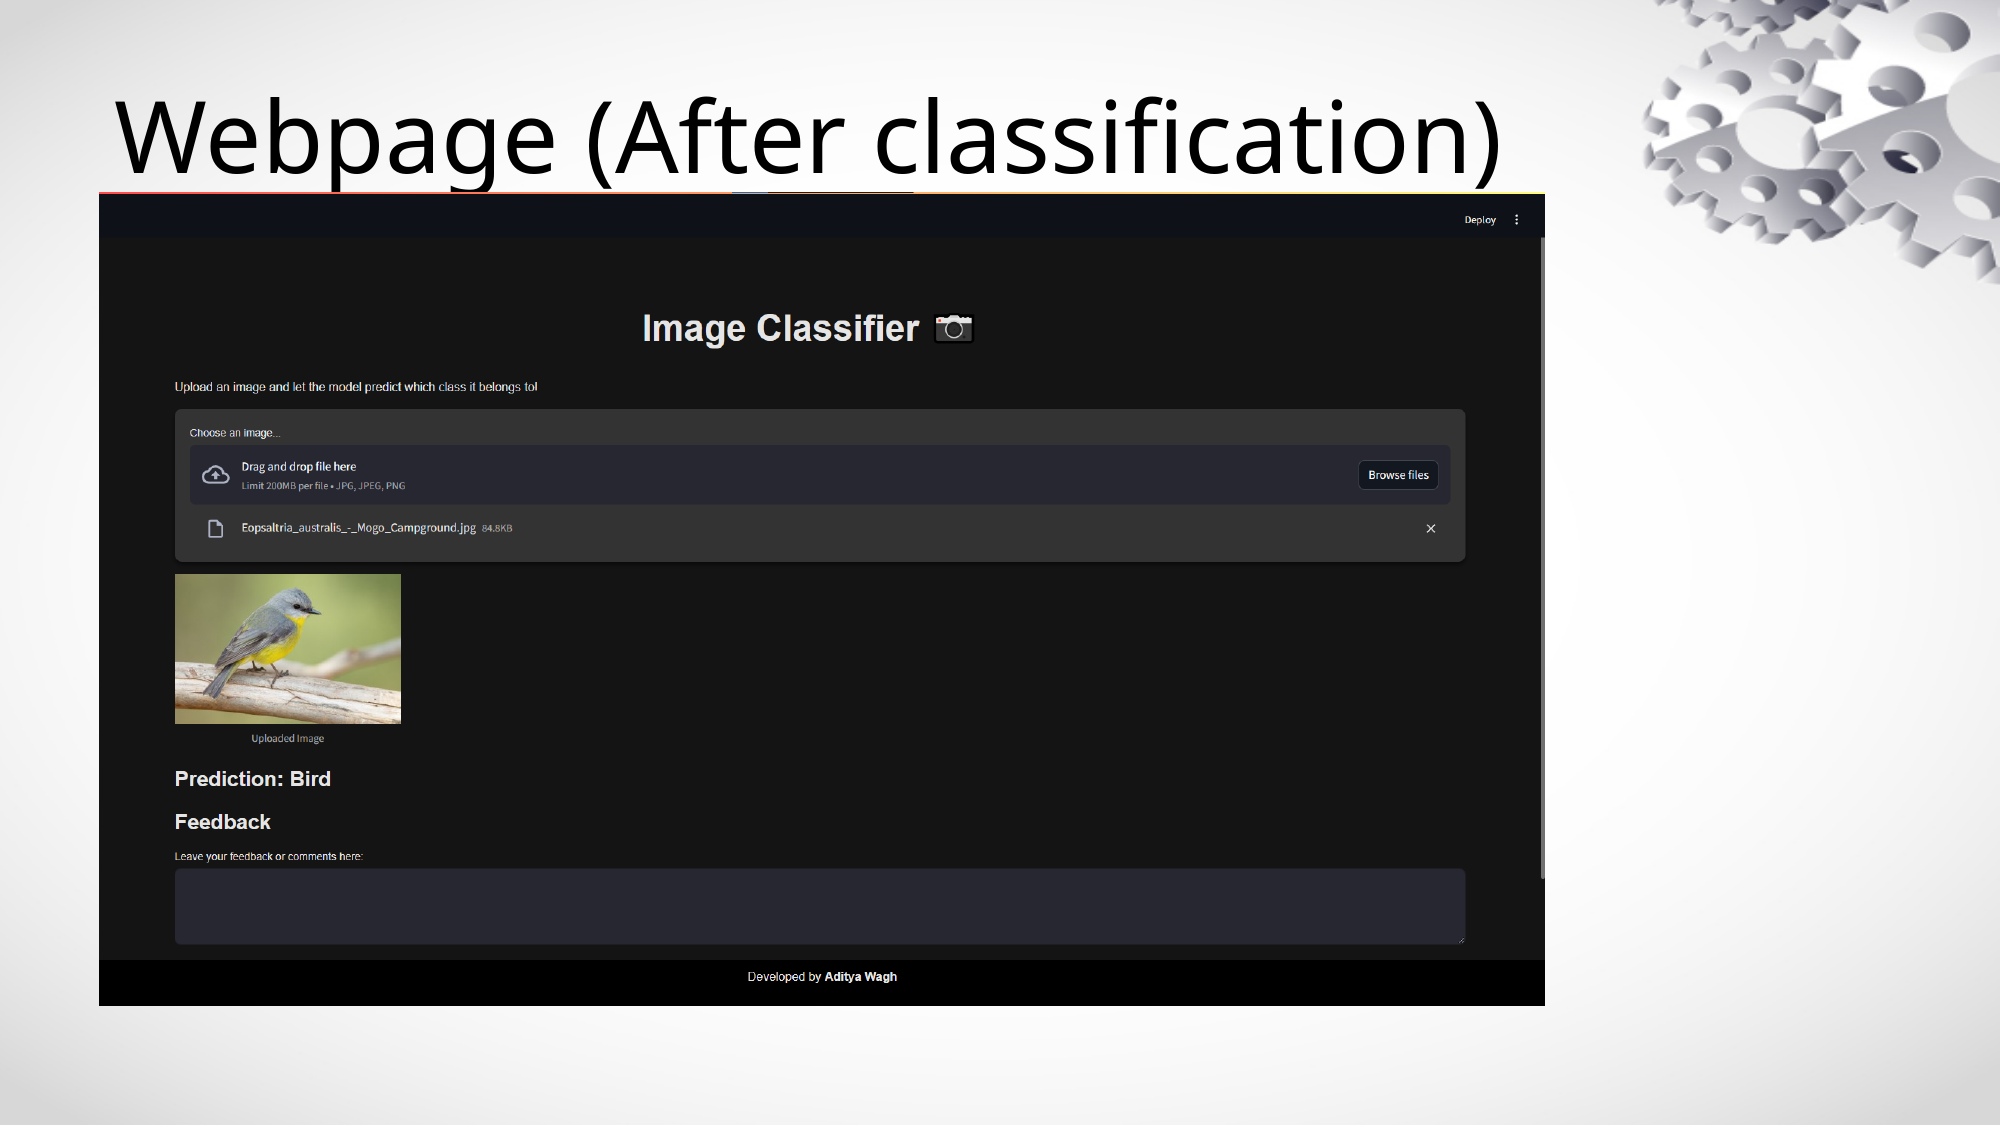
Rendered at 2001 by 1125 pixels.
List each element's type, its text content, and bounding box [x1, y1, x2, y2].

picture [0, 0, 2000, 1125]
title Webpage (After classification) [99, 85, 1901, 182]
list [99, 192, 1545, 1006]
